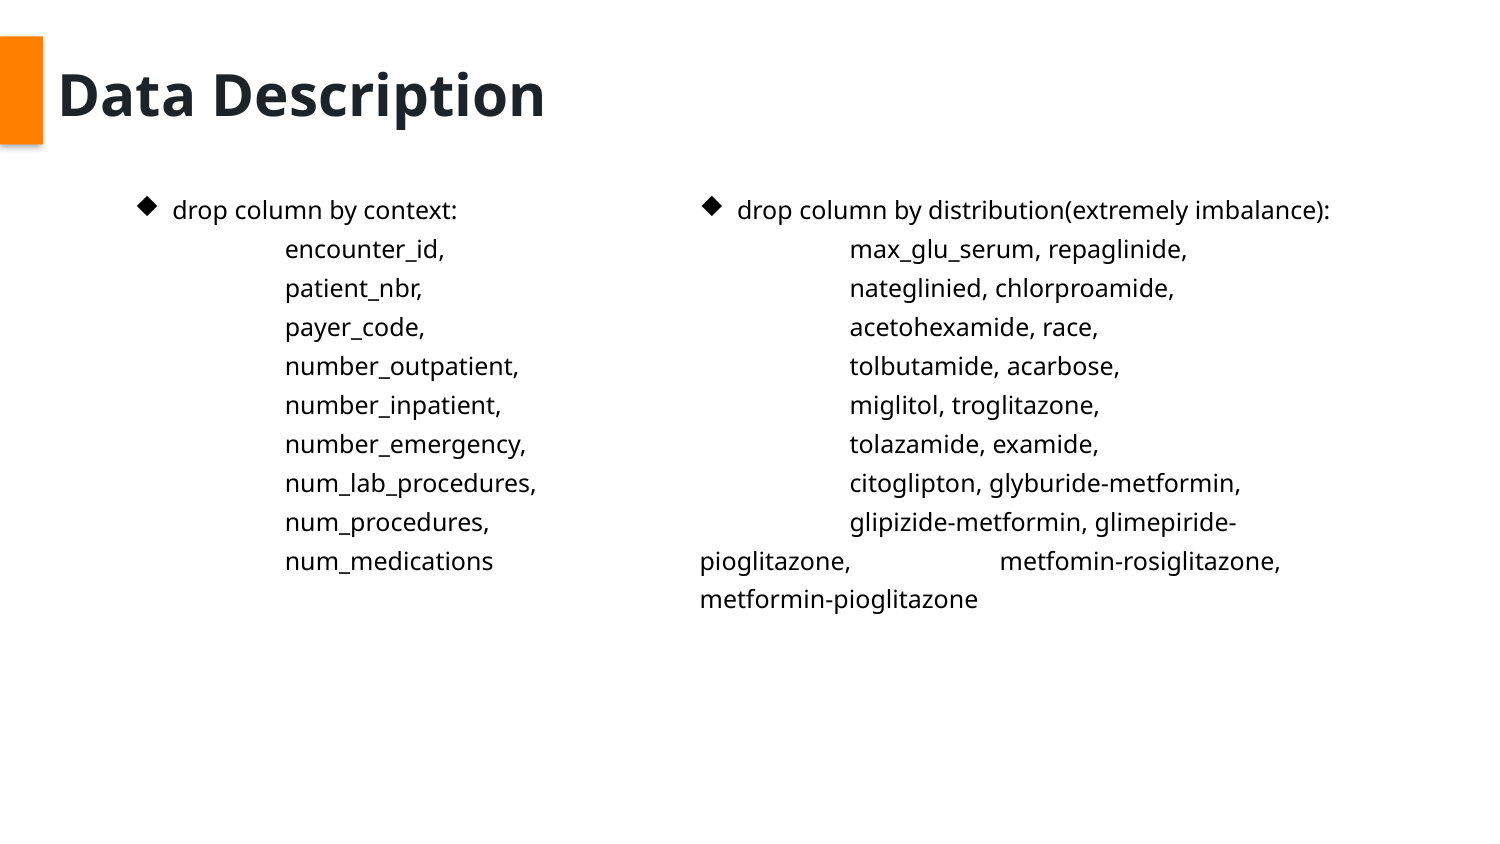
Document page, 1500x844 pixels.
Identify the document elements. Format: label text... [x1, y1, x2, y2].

text_box drop column by distribution(extremely imbalance): max_glu_serum, repaglinide, nateglinied, chlorproamide, acetohexamide, race, tolbutamide, acarbose, miglitol, troglitazone, tolazamide, examide, citoglipton, glyburide-metformin, glipizide-metformin, glimepiride-pioglitazone, metfomin-rosiglitazone, metformin-pioglitazone [684, 178, 1367, 622]
text_box drop column by context: encounter_id, patient_nbr, payer_code, number_outpatient, number_inpatient, number_emergency, num_lab_procedures, num_procedures, num_medications [120, 178, 576, 583]
text_box [0, 36, 44, 145]
text_box Data Description [48, 44, 663, 136]
